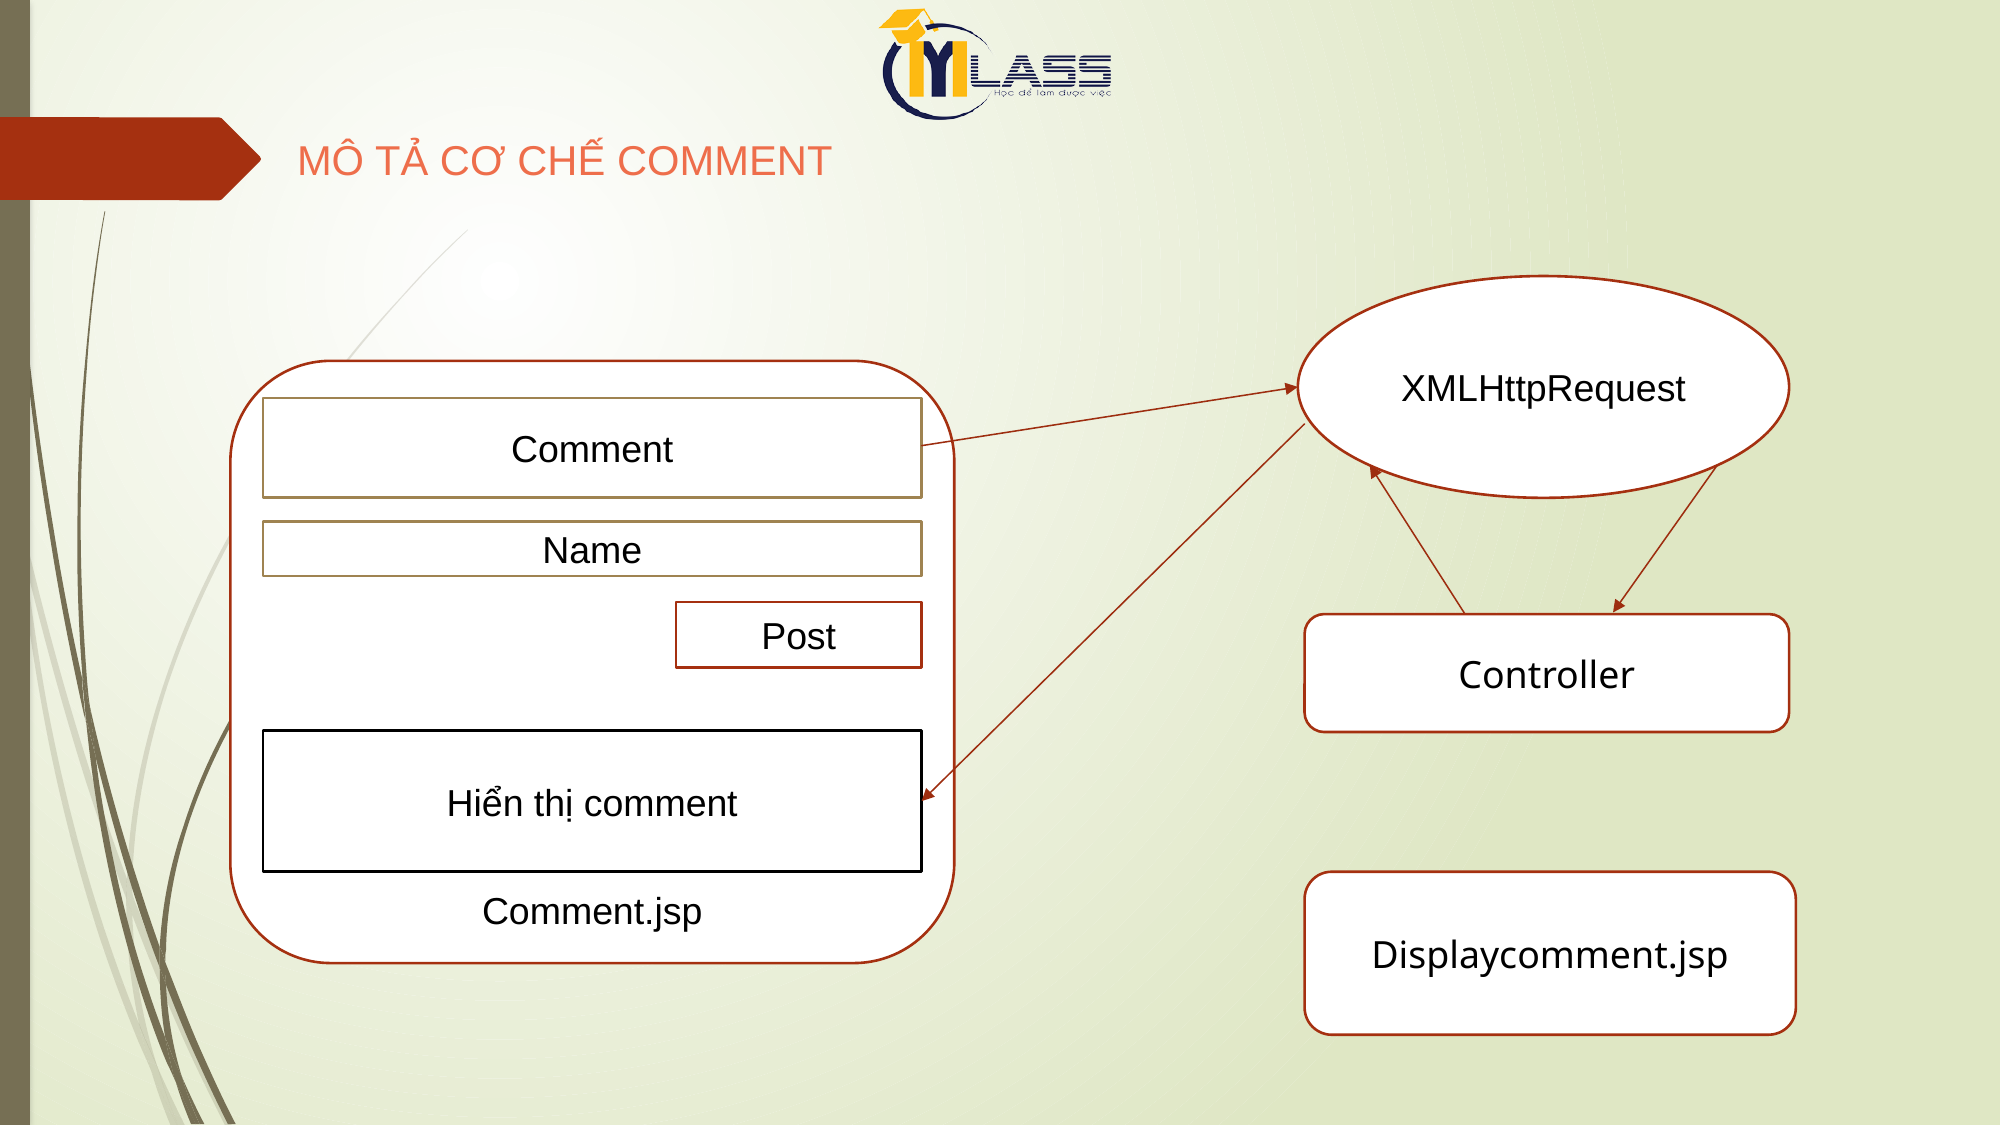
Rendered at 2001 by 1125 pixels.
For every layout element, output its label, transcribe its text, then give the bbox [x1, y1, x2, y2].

text_box Controller [1309, 612, 1791, 734]
picture [878, 8, 1112, 120]
text_box Comment [262, 397, 916, 499]
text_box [1612, 465, 1718, 613]
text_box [1369, 465, 1479, 635]
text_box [921, 423, 1305, 802]
text_box MÔ TẢ CƠ CHẾ COMMENT [282, 126, 1981, 191]
text_box XMLHttpRequest [1296, 274, 1791, 500]
text_box Displaycomment.jsp [1303, 870, 1798, 1037]
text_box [921, 386, 1298, 423]
text_box Name [262, 520, 916, 577]
text_box Comment.jsp [229, 359, 956, 965]
text_box Hiển thị comment [262, 729, 923, 873]
text_box Post [675, 601, 916, 669]
